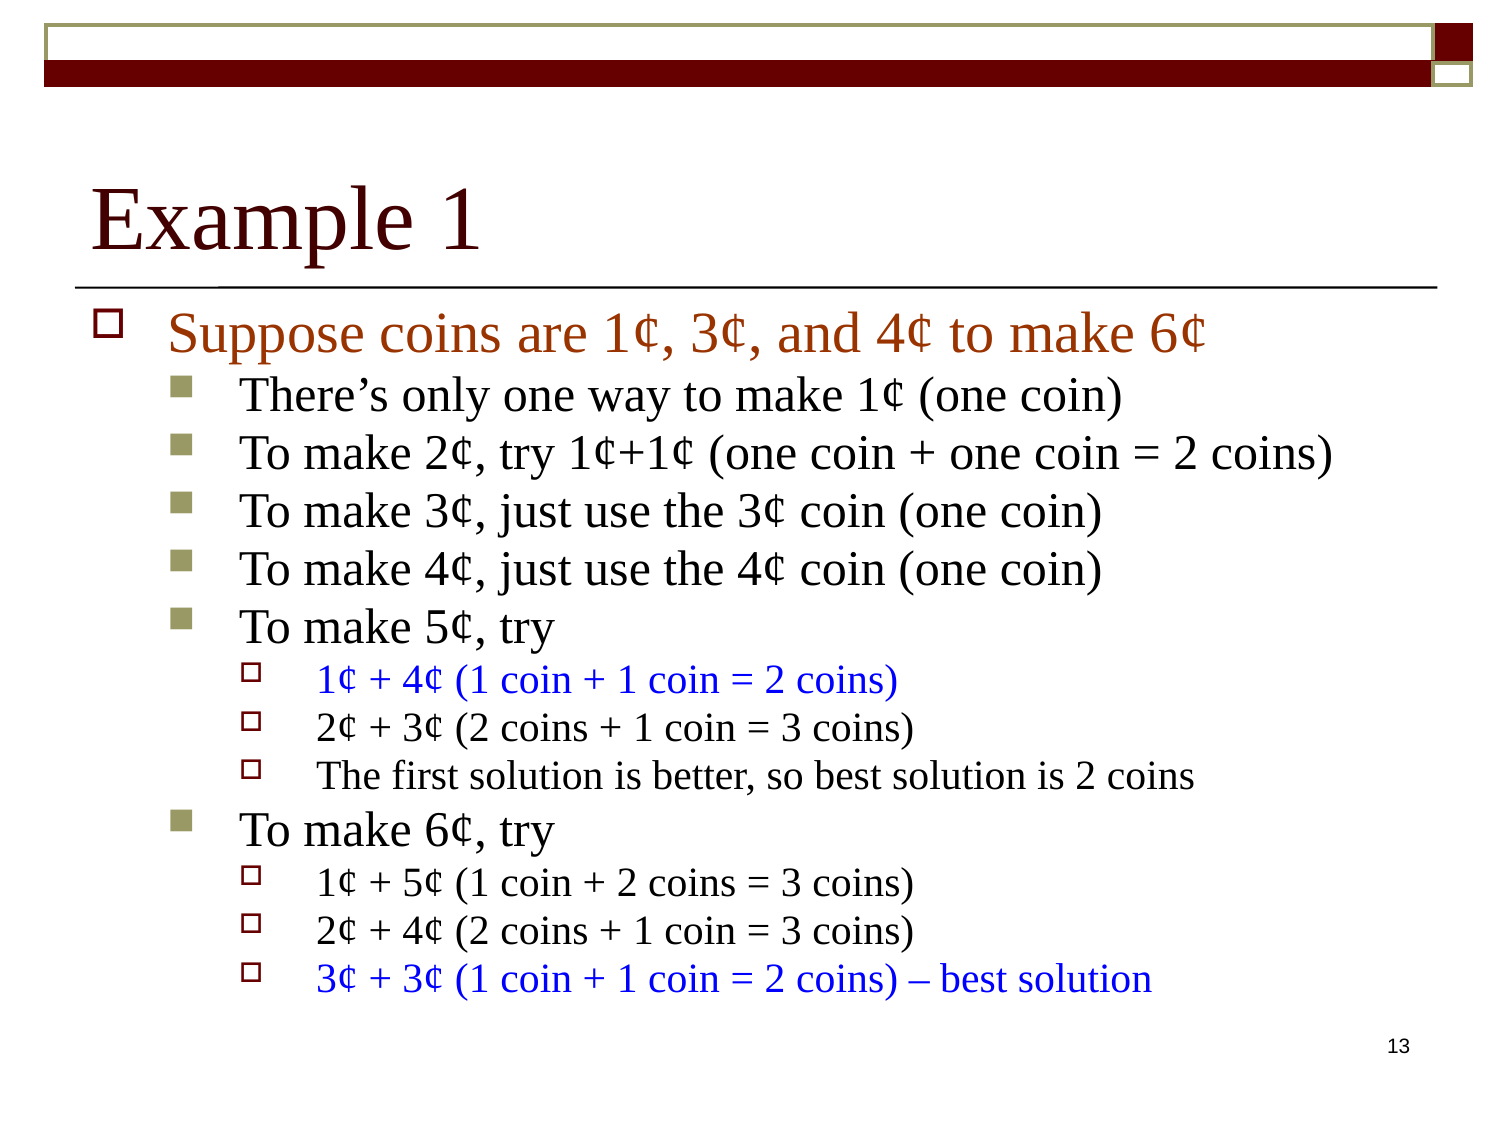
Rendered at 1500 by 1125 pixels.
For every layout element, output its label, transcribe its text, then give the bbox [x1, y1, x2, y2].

list Suppose coins are 1¢, 3¢, and 4¢ to make 6¢ There’s only one way to make 1¢ (one coin) To make 2¢, try 1¢+1¢ (one coin + one coin = 2 coins) To make 3¢, just use the 3¢ coin (one coin) To make 4¢, just use the 4¢ coin (one coin) To make 5¢, try 1¢ + 4¢ (1 coin + 1 coin = 2 coins) 2¢ + 3¢ (2 coins + 1 coin = 3 coins) The first solution is better, so best solution is 2 coins To make 6¢, try 1¢ + 5¢ (1 coin + 2 coins = 3 coins) 2¢ + 4¢ (2 coins + 1 coin = 3 coins) 3¢ + 3¢ (1 coin + 1 coin = 2 coins) – best solution [75, 299, 1425, 1085]
title Example 1 [75, 87, 1425, 275]
slide_number 13 [1112, 1024, 1426, 1101]
